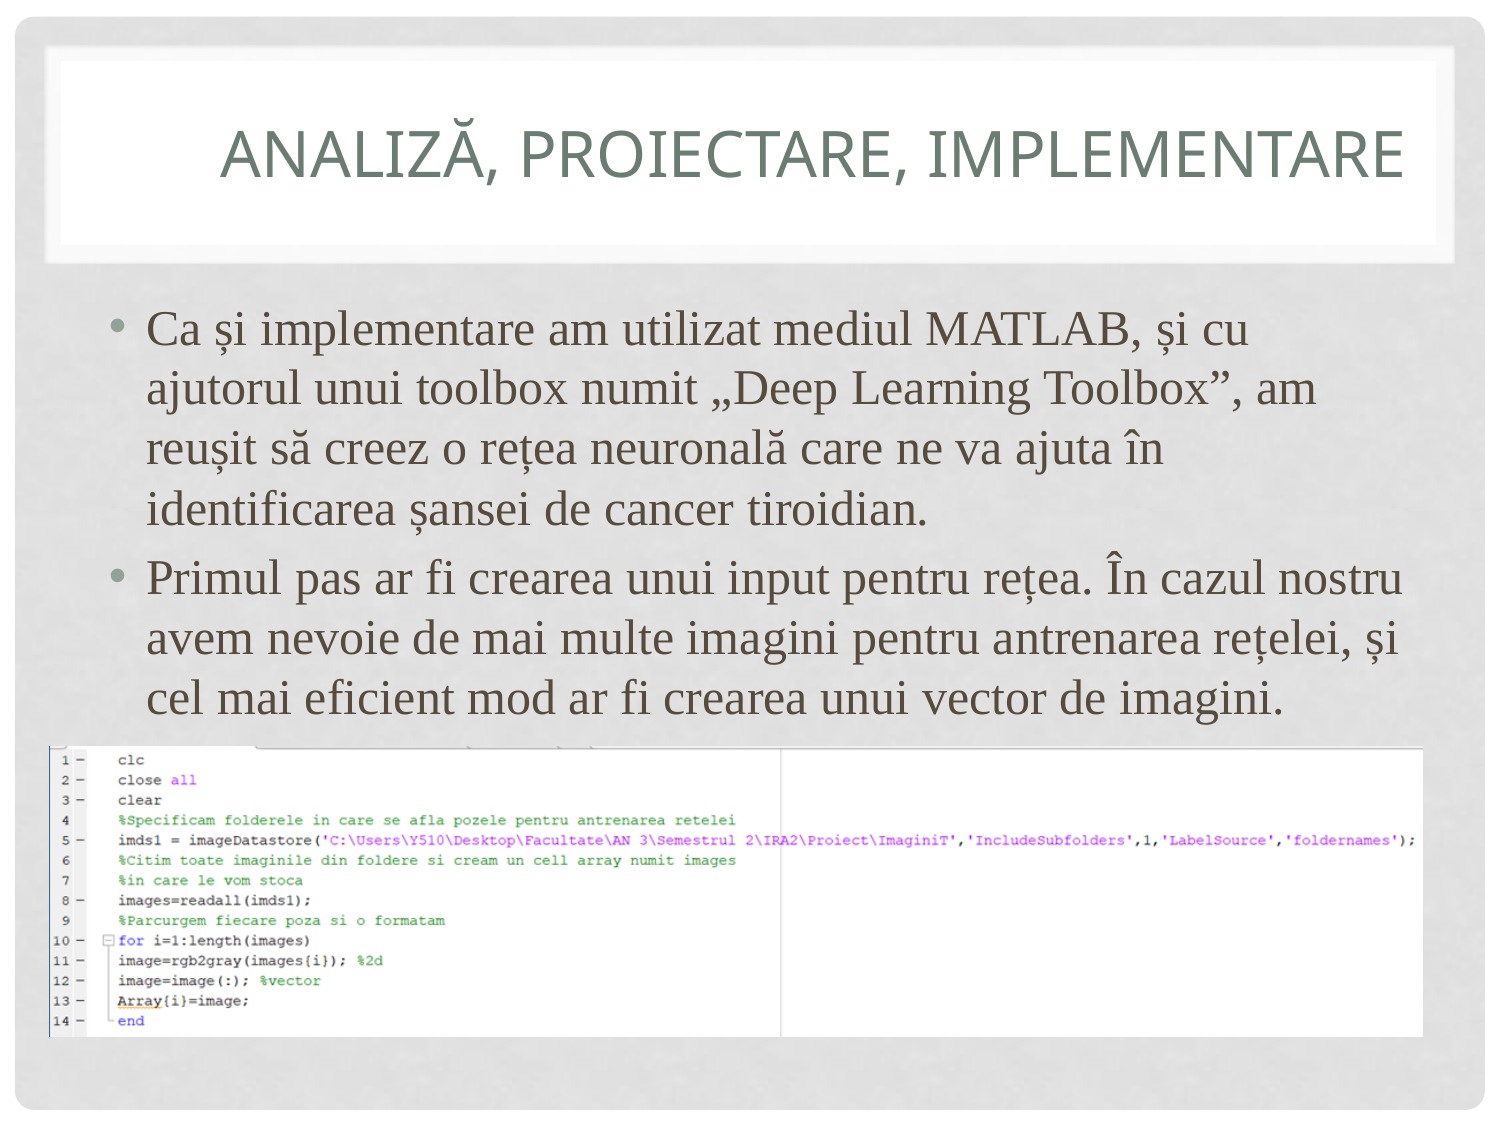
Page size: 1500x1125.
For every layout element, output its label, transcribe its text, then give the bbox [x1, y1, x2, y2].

title Analiză, proiectare, implementare [69, 66, 1425, 238]
picture [49, 746, 1423, 1037]
list Ca și implementare am utilizat mediul MATLAB, și cu ajutorul unui toolbox numit „Deep Learning Toolbox”, am reușit să creez o rețea neuronală care ne va ajuta în identificarea șansei de cancer tiroidian. Primul pas ar fi crearea unui input pentru rețea. În cazul nostru avem nevoie de mai multe imagini pentru antrenarea rețelei, și cel mai eficient mod ar fi crearea unui vector de imagini. [75, 287, 1425, 1005]
